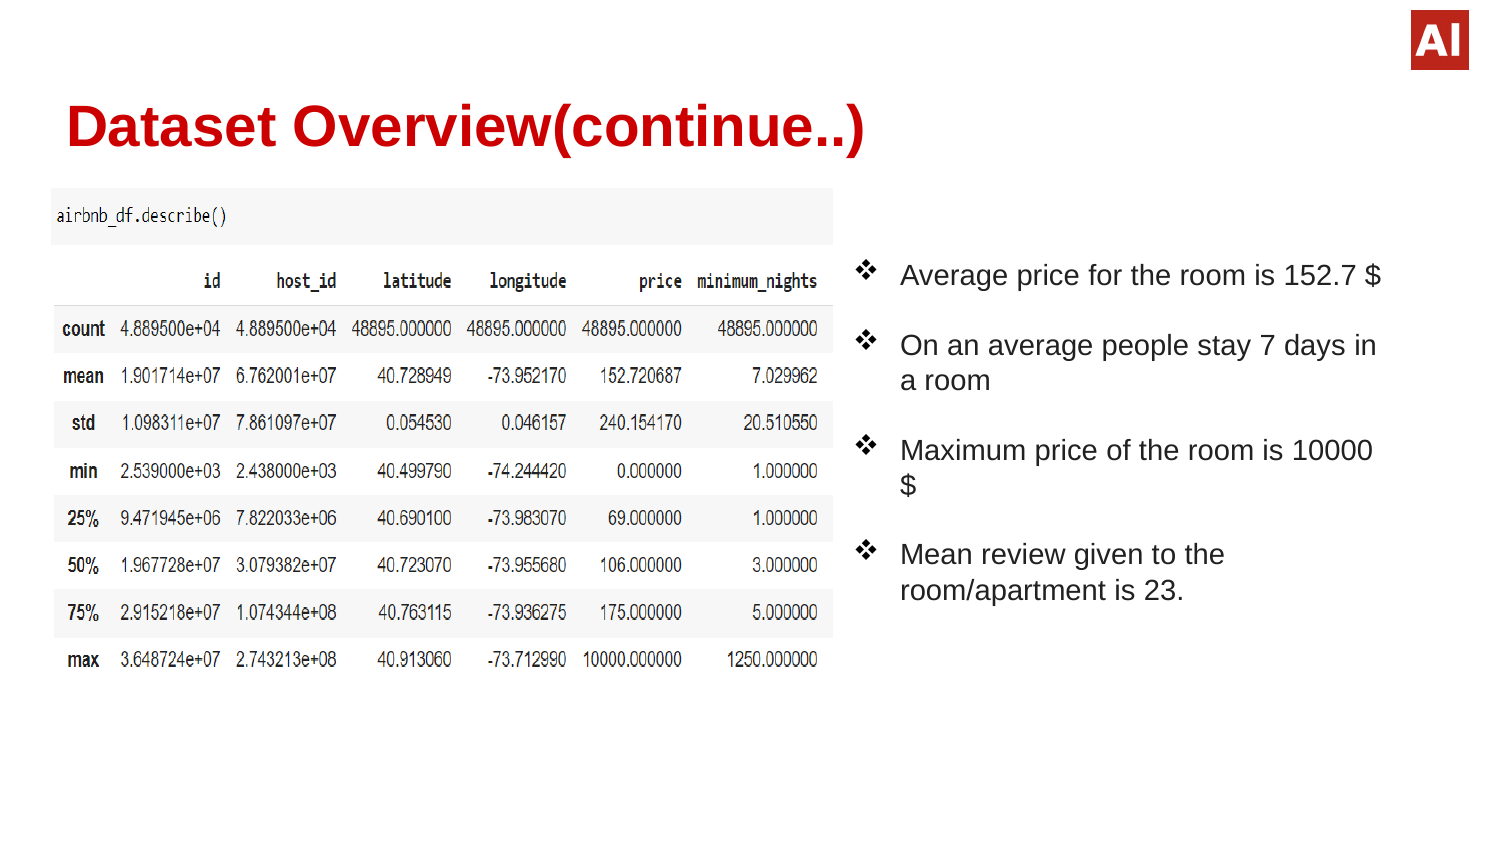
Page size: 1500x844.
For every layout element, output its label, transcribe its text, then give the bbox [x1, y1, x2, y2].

text_box Average price for the room is 152.7 $ On an average people stay 7 days in a room Maximum price of the room is 10000 $ Mean review given to the room/apartment is 23. [838, 248, 1411, 649]
picture [50, 188, 833, 685]
picture [1411, 10, 1469, 70]
title Dataset Overview(continue..) [51, 72, 1449, 167]
